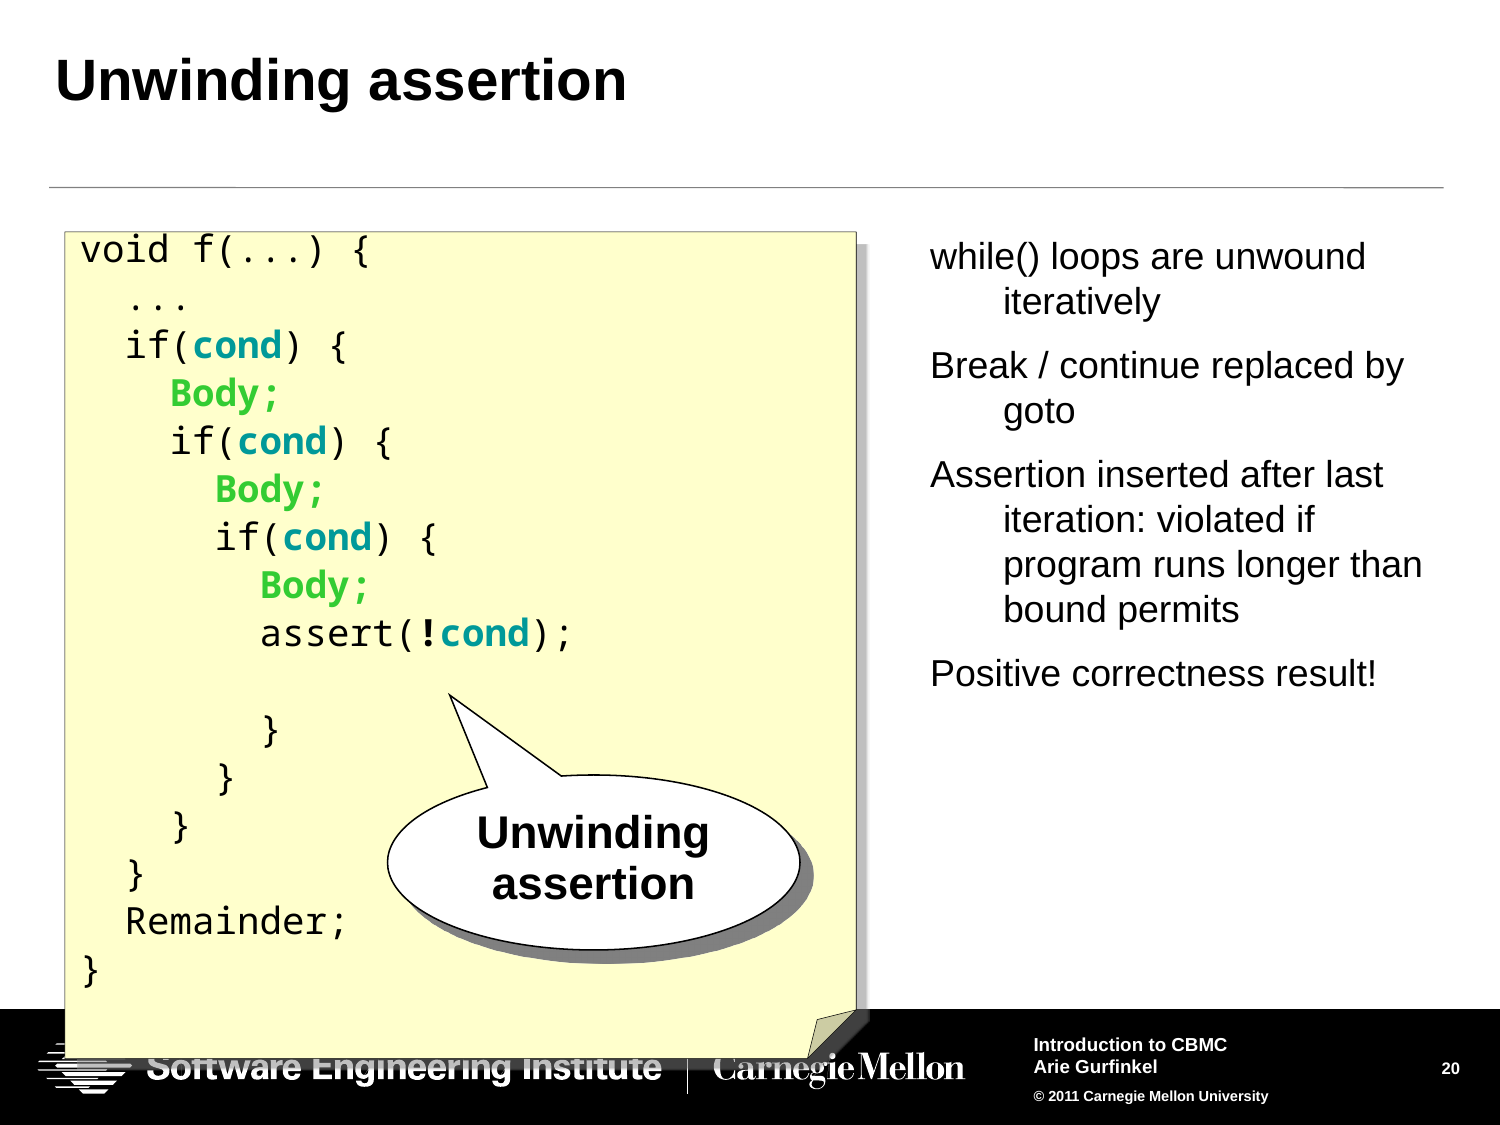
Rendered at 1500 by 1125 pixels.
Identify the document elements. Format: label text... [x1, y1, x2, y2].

title Unwinding assertion [55, 49, 1374, 143]
text_box Unwinding assertion [387, 695, 801, 950]
text_box while() loops are unwound iteratively Break / continue replaced by goto Assertion inserted after last iteration: violated if program runs longer than bound permits Positive correctness result! [915, 224, 1459, 1071]
text_box void f(...) { ... if(cond) { Body; if(cond) { Body; if(cond) { Body; assert(!cond); } } } } Remainder; } [64, 231, 857, 1059]
